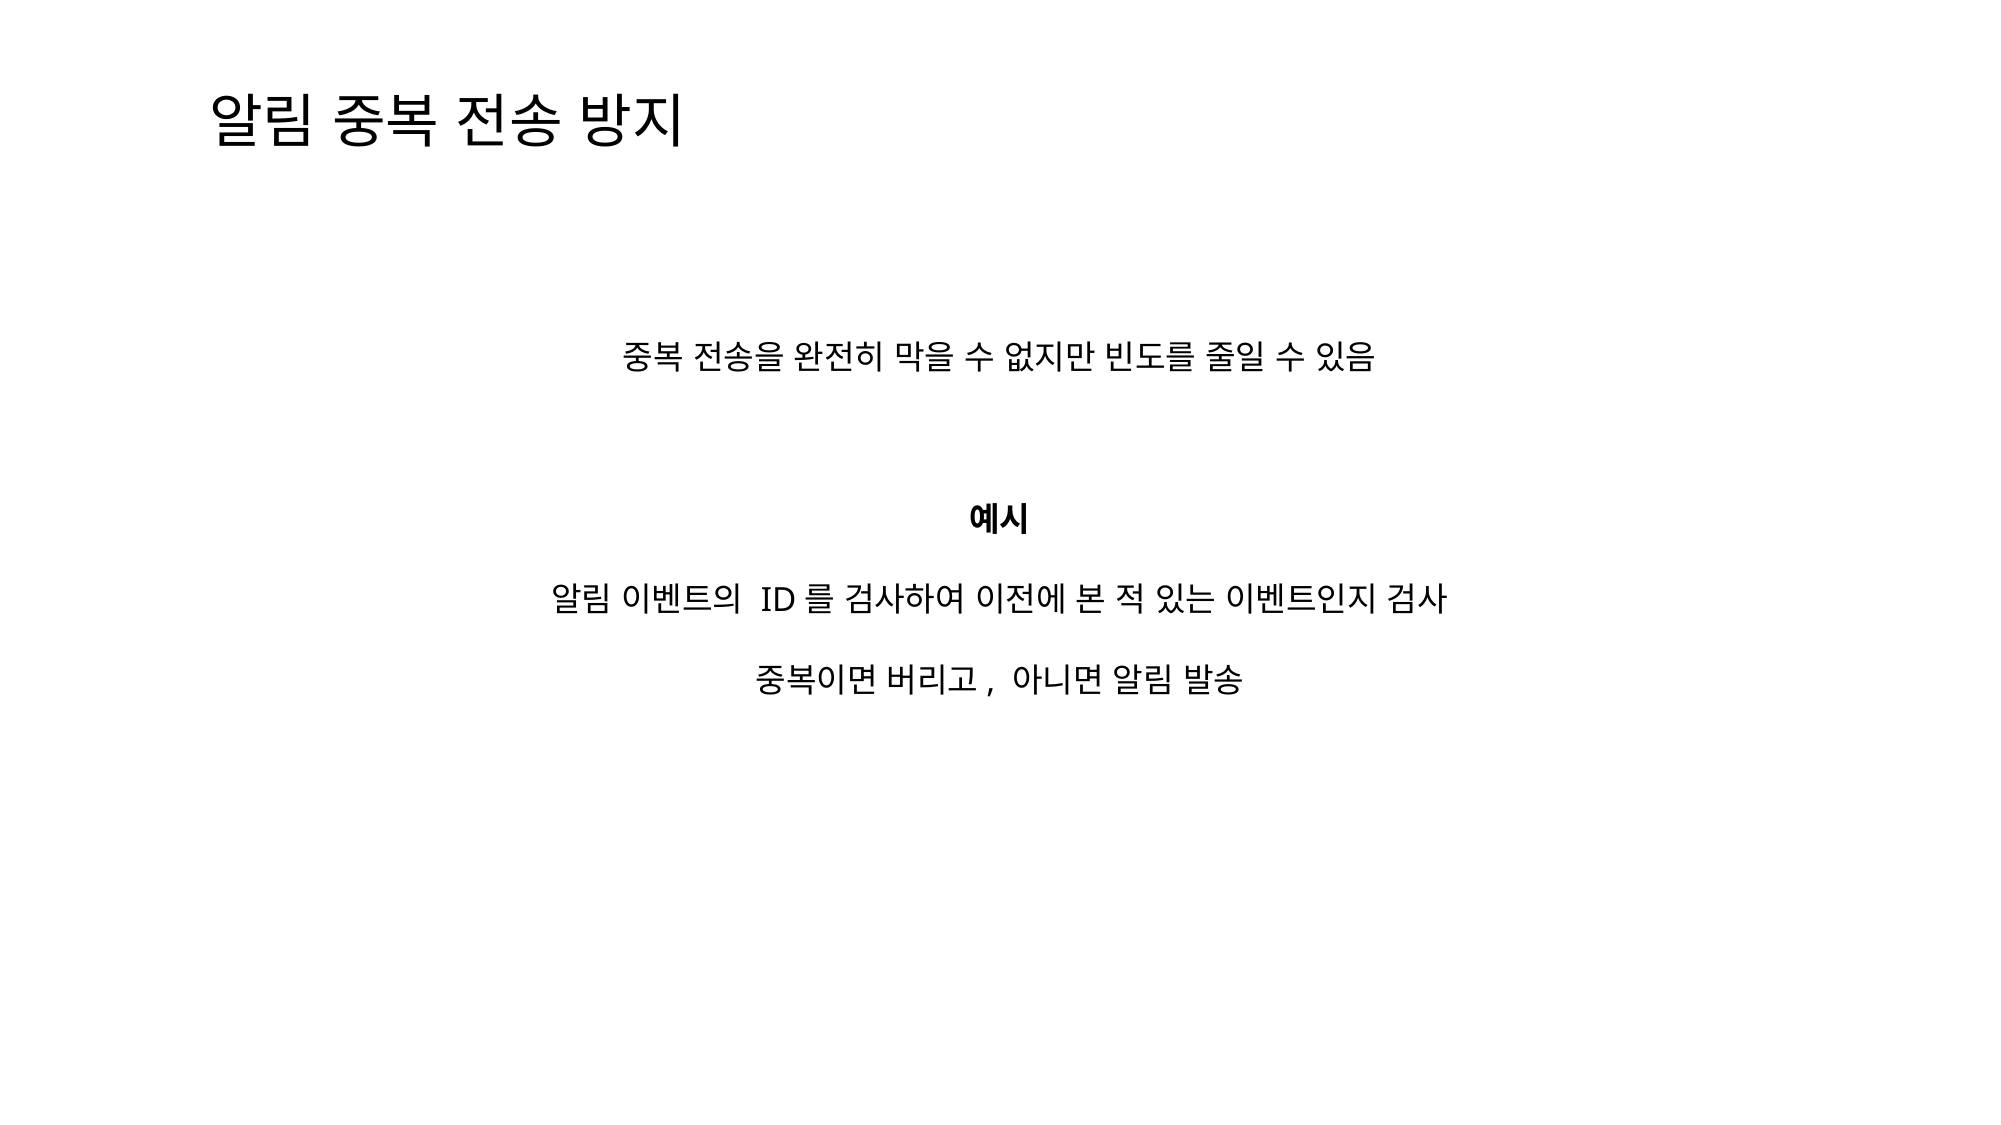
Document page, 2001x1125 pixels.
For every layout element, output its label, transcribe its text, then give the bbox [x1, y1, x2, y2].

text_box 알림 중복 전송 방지 [194, 62, 1920, 186]
text_box 중복 전송을 완전히 막을 수 없지만 빈도를 줄일 수 있음 예시 알림 이벤트의 ID를 검사하여 이전에 본 적 있는 이벤트인지 검사 중복이면 버리고, 아니면 알림 발송 [169, 248, 1831, 1106]
